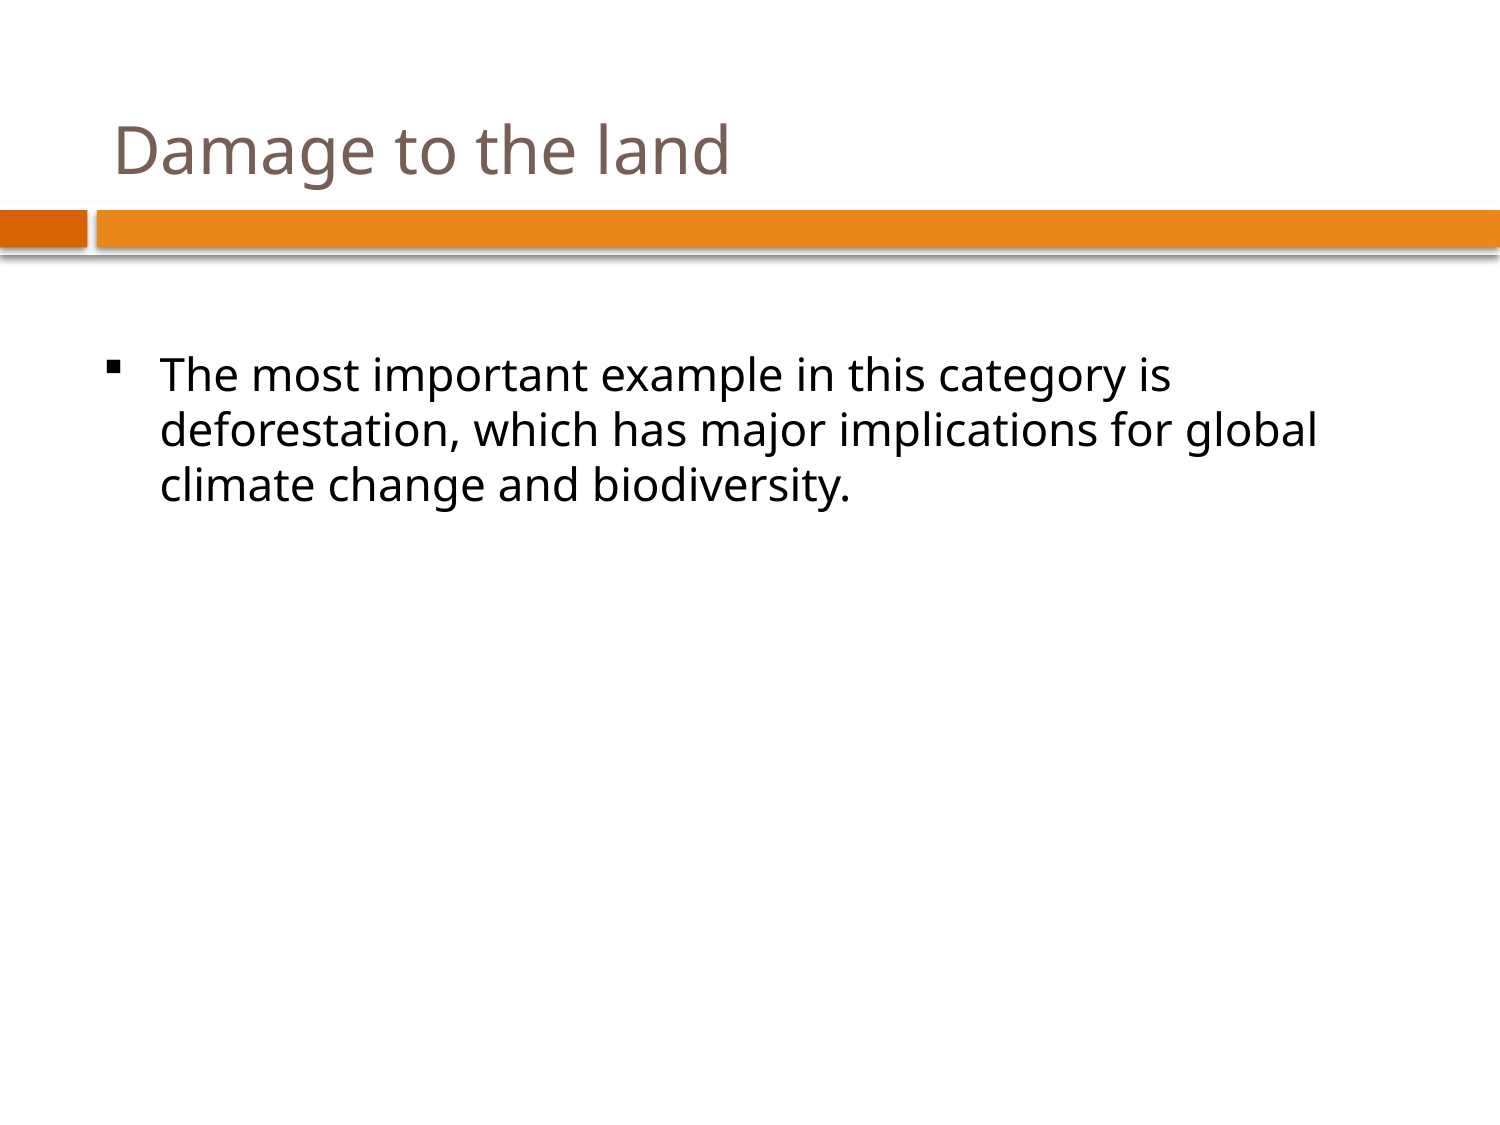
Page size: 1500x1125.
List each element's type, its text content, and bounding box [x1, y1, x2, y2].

title Damage to the land [97, 66, 1436, 229]
text_box The most important example in this category is deforestation, which has major implications for global climate change and biodiversity. [88, 338, 1412, 518]
